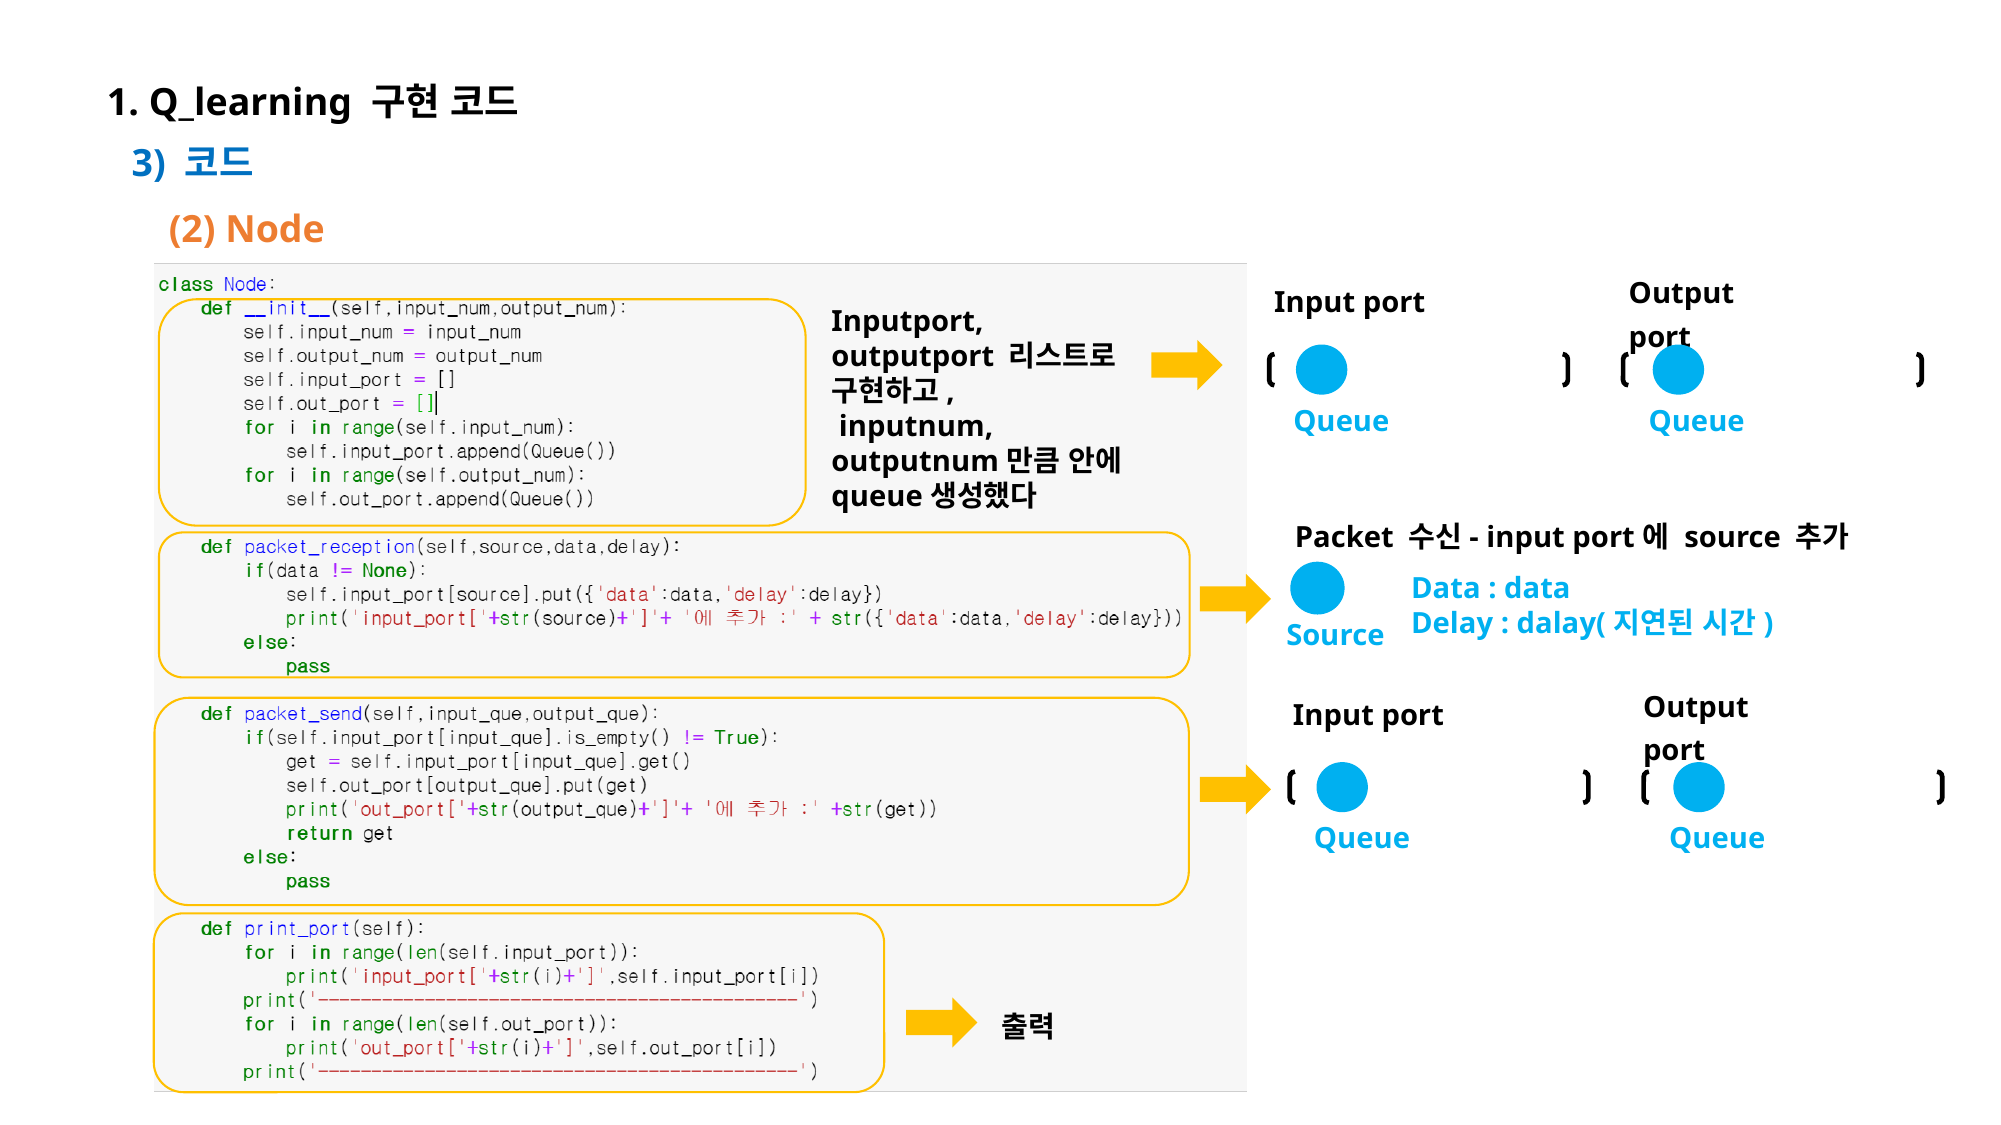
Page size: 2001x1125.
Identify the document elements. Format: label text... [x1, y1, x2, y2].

text_box 1. Q_learning 구현 코드 [82, 70, 861, 131]
text_box 3) 코드 [107, 130, 886, 191]
text_box (2) Node [153, 197, 1154, 258]
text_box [153, 263, 1943, 1093]
